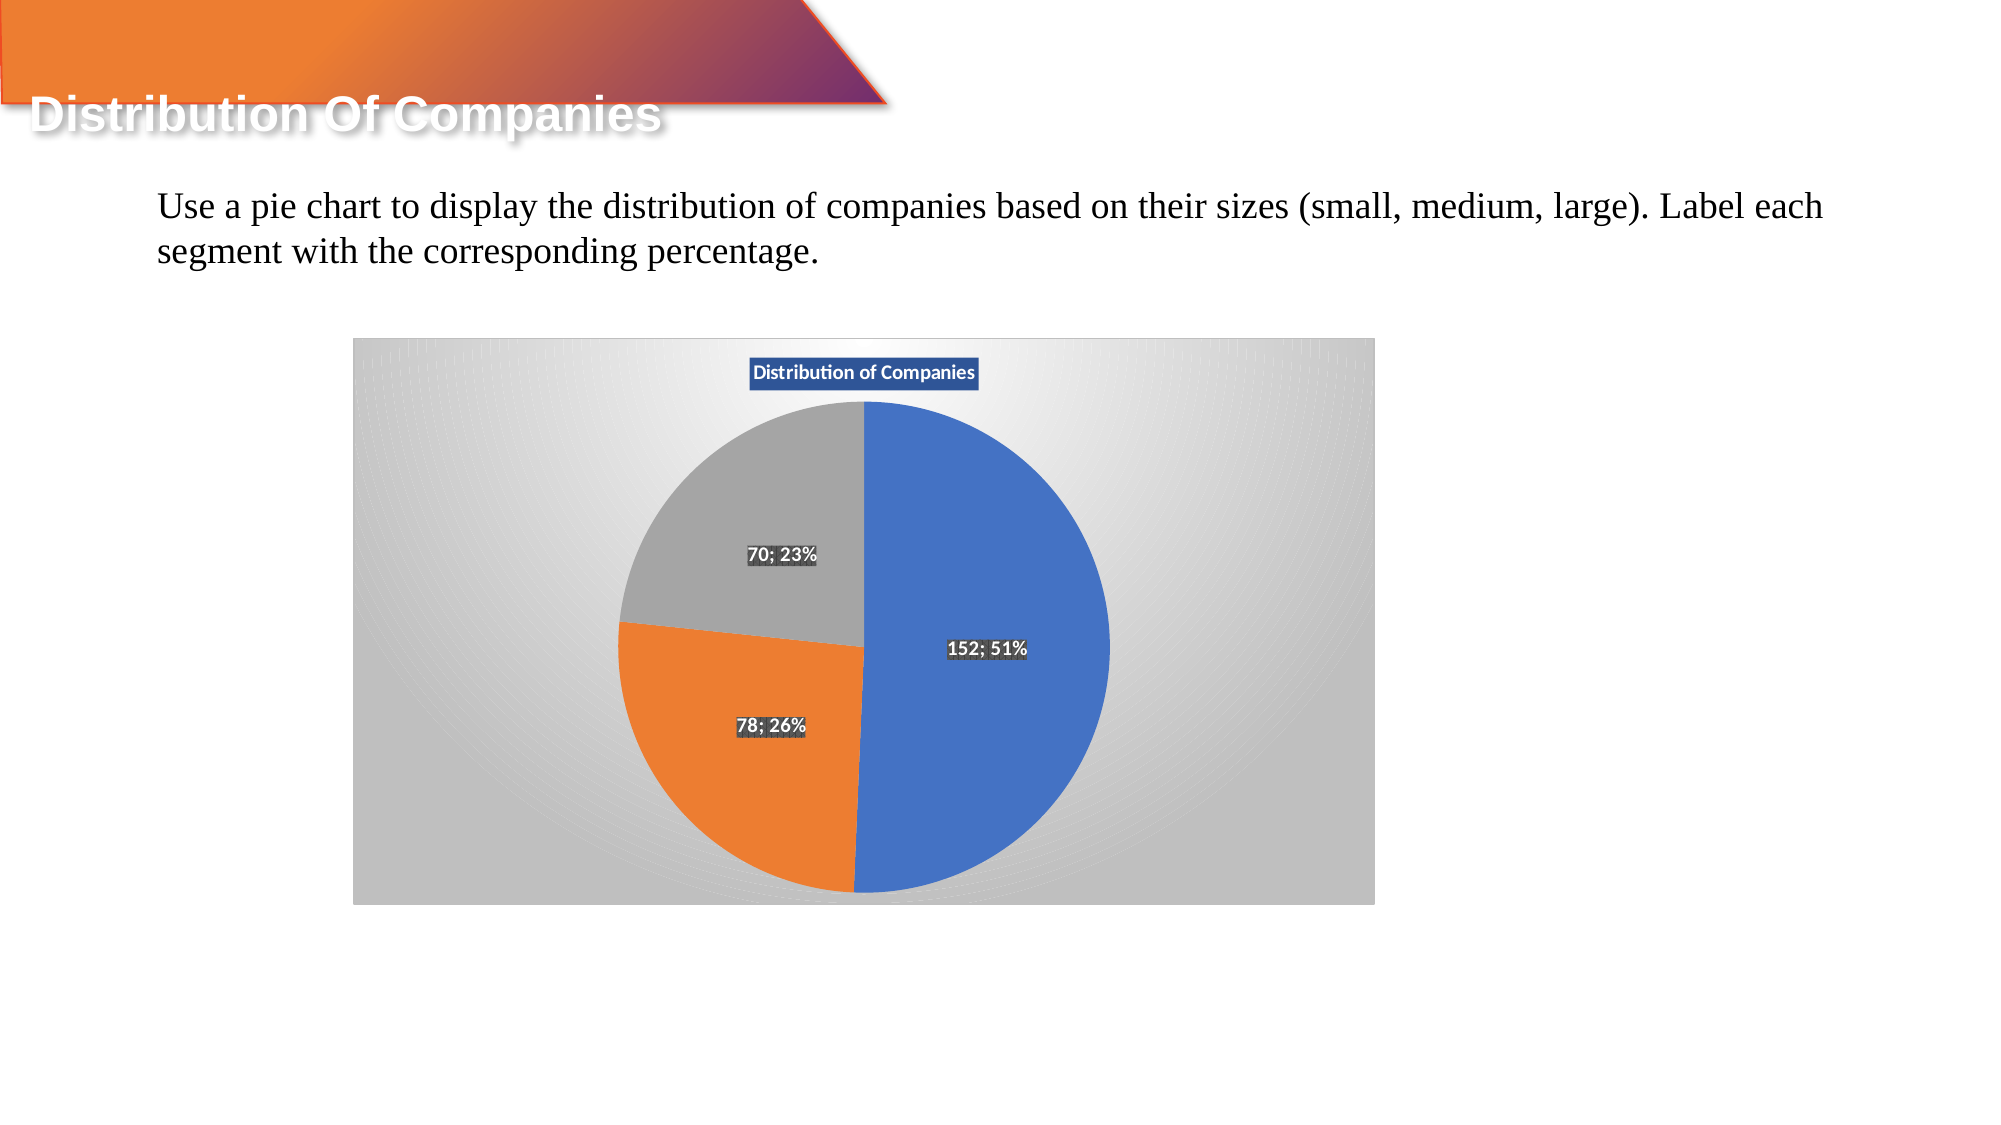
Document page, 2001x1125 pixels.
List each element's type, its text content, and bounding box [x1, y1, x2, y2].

text_box Distribution Of Companies [0, 0, 886, 104]
text_box Use a pie chart to display the distribution of companies based on their sizes (small, medium, large). Label each segment with the corresponding percentage. [142, 173, 1873, 369]
chart [353, 337, 1375, 905]
